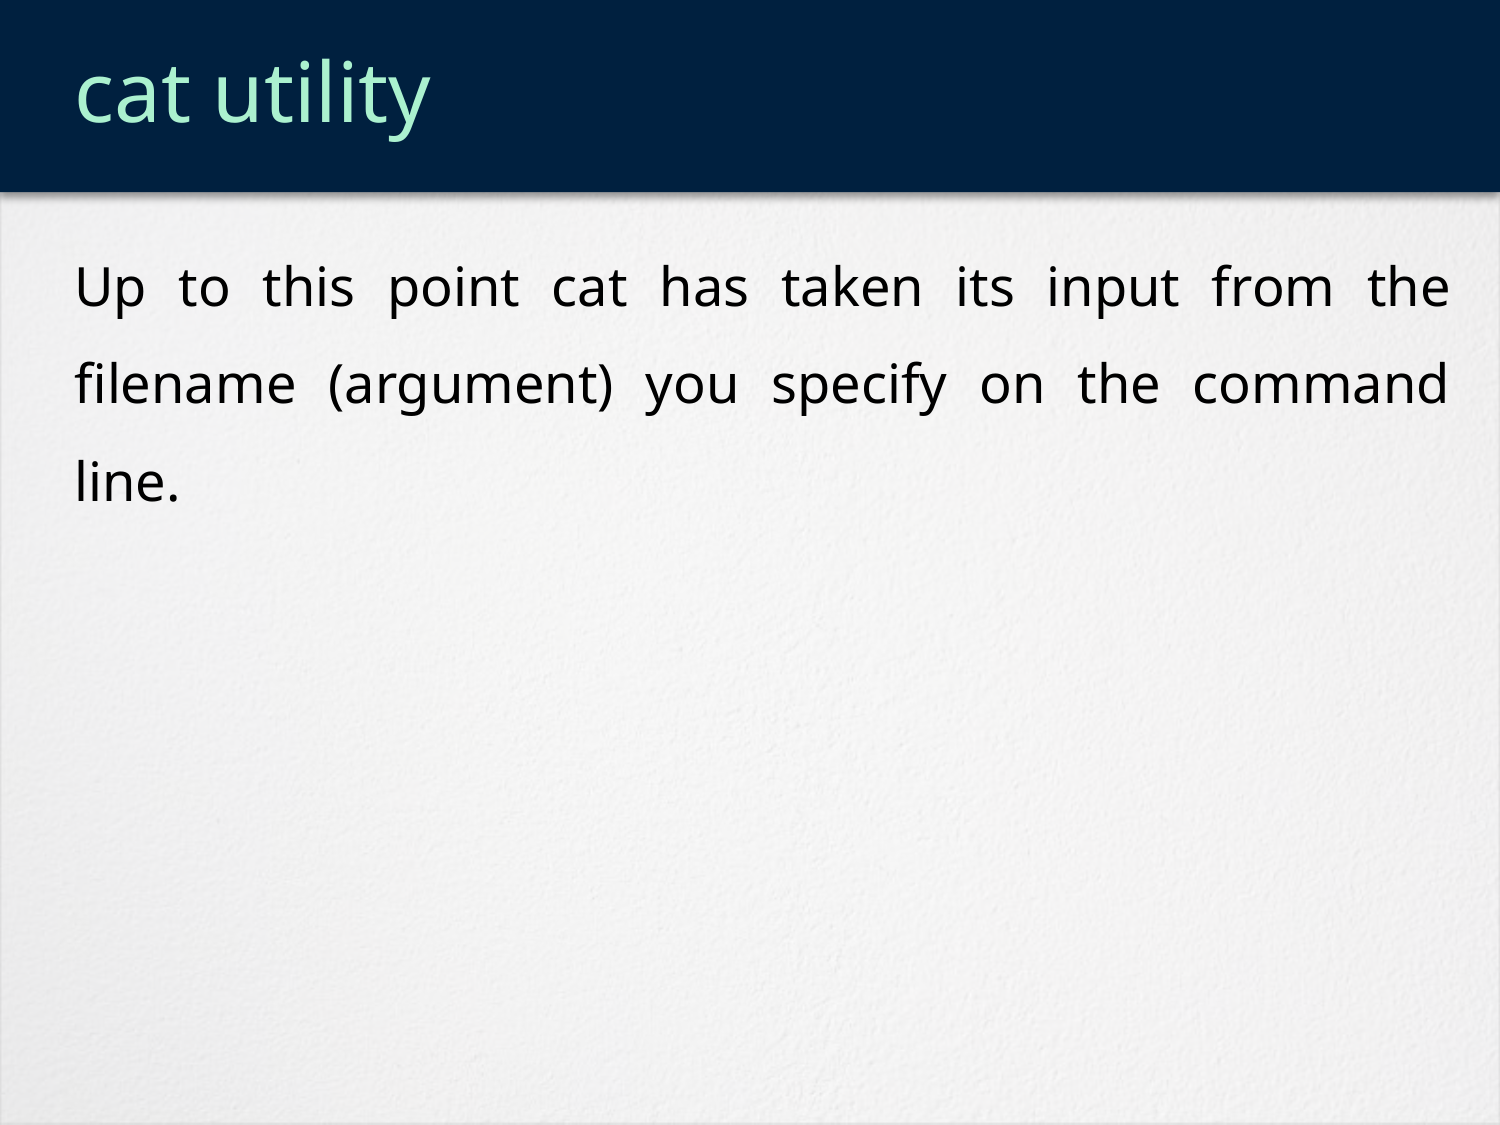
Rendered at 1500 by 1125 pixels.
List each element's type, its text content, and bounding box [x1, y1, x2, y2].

title cat utility [59, 0, 1500, 193]
list Up to this point cat has taken its input from the filename (argument) you specify on the command line. [59, 212, 1468, 1099]
